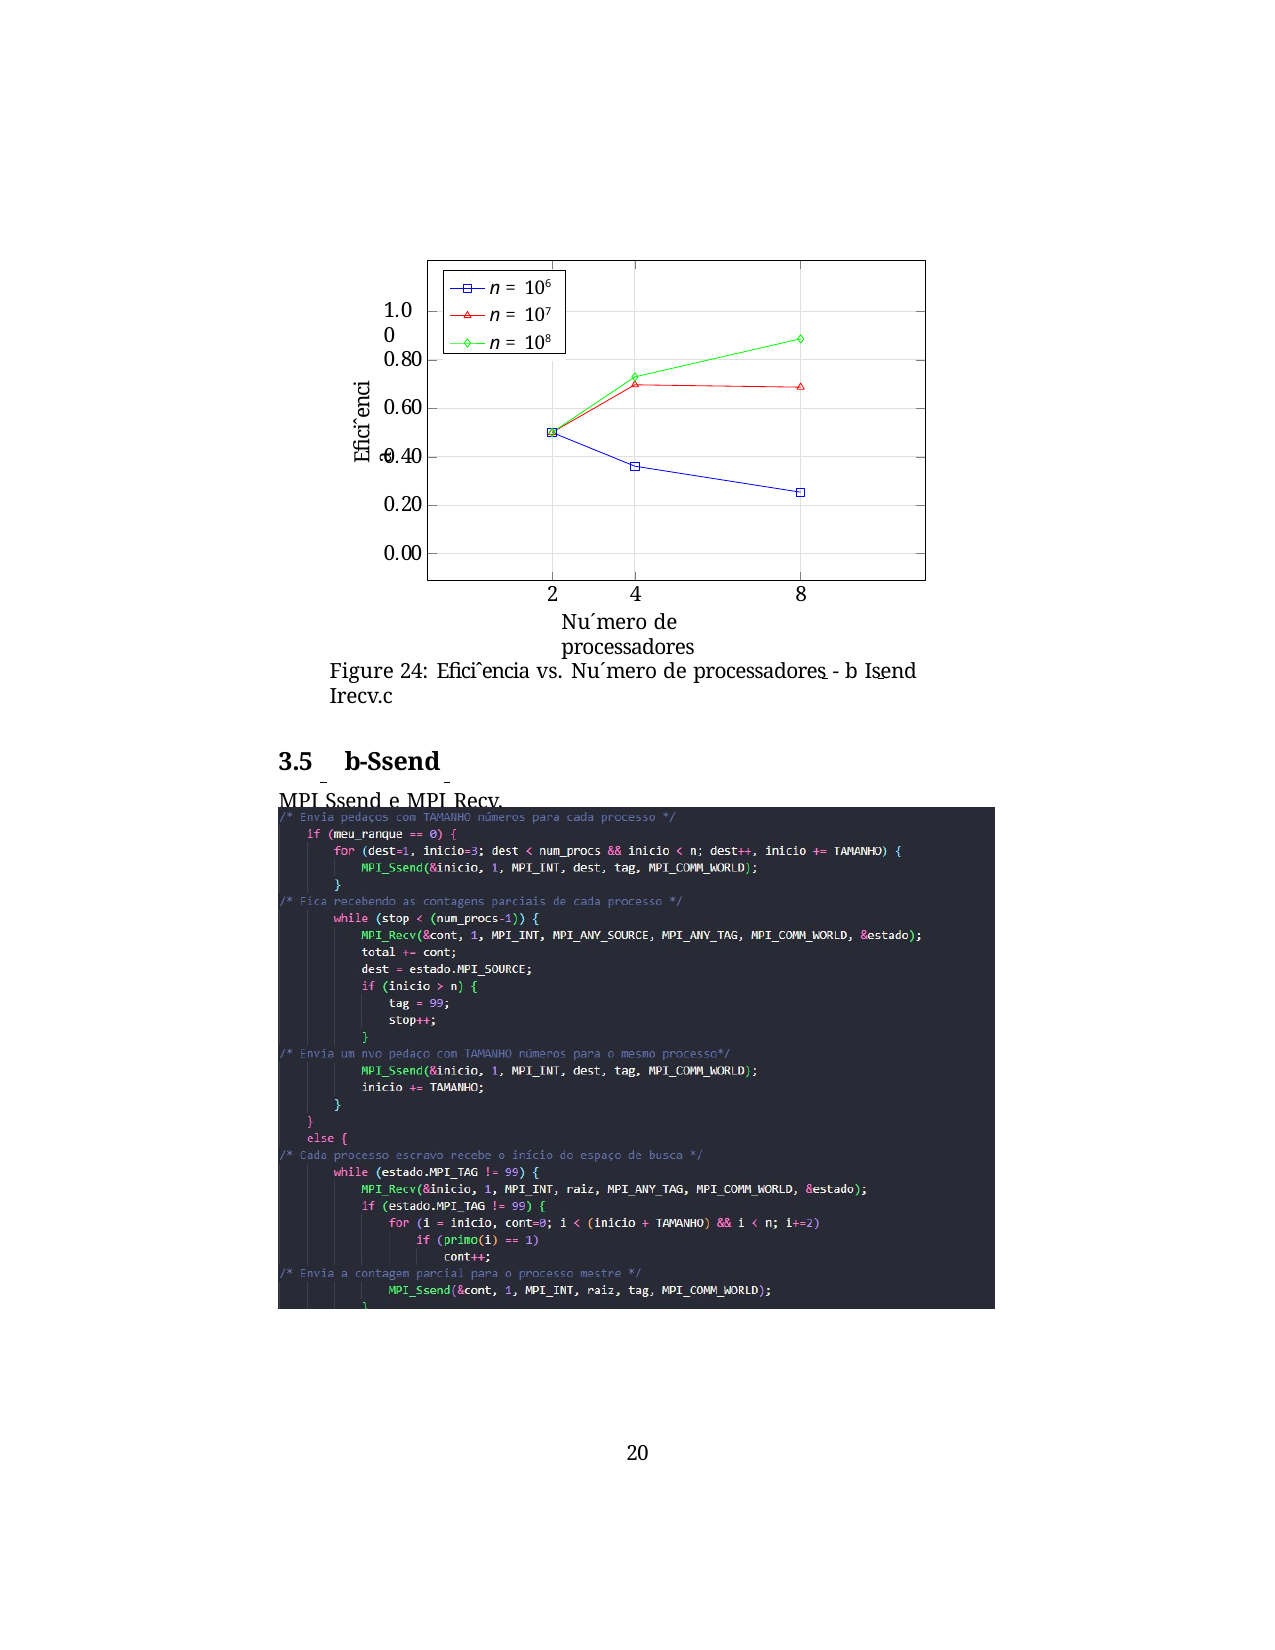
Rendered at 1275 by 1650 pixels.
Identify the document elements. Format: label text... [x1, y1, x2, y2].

picture [278, 807, 995, 1309]
text_box Figure 24: Eficiˆencia vs. Nu´mero de processadores - b Isend Irecv.c 3.5 b-Ssend MPI Ssend e MPI Recv. [276, 656, 946, 808]
text_box 1.00 [381, 295, 422, 348]
text_box Eficiˆencia [351, 374, 377, 466]
text_box 2 [544, 589, 559, 606]
text_box 0.80 [381, 348, 422, 371]
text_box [427, 259, 926, 582]
slide_number 10 [620, 1446, 656, 1650]
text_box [442, 270, 806, 498]
text_box 8 [794, 589, 808, 606]
text_box 0.60 0.40 0.20 0.00 [381, 392, 422, 565]
text_box 4 Nu´mero de processadores [559, 589, 794, 656]
